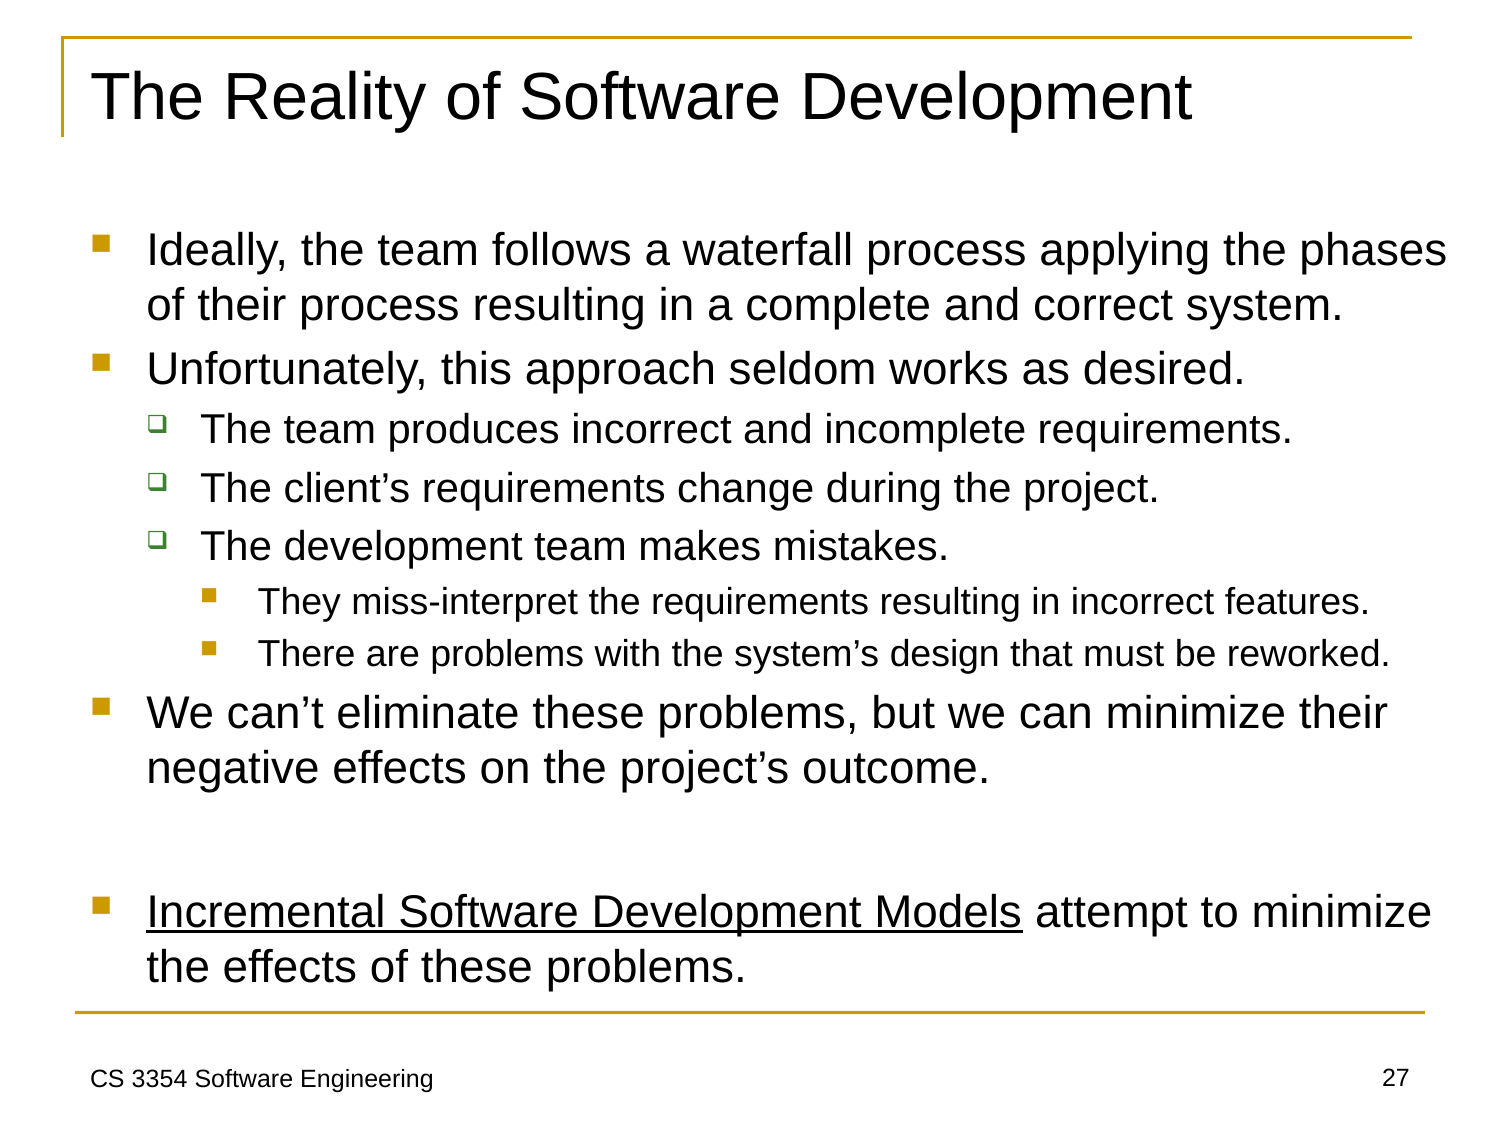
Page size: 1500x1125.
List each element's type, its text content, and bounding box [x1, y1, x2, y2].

slide_number 27 [1074, 1024, 1425, 1100]
slide_number CS 3354 Software Engineering [75, 1025, 475, 1100]
title The Reality of Software Development [75, 45, 1425, 212]
list Ideally, the team follows a waterfall process applying the phases of their process resulting in a complete and correct system. Unfortunately, this approach seldom works as desired. The team produces incorrect and incomplete requirements. The client’s requirements change during the project. The development team makes mistakes. They miss-interpret the requirements resulting in incorrect features. There are problems with the system’s design that must be reworked. We can’t eliminate these problems, but we can minimize their negative effects on the project’s outcome. Incremental Software Development Models attempt to minimize the effects of these problems. [75, 212, 1475, 1006]
